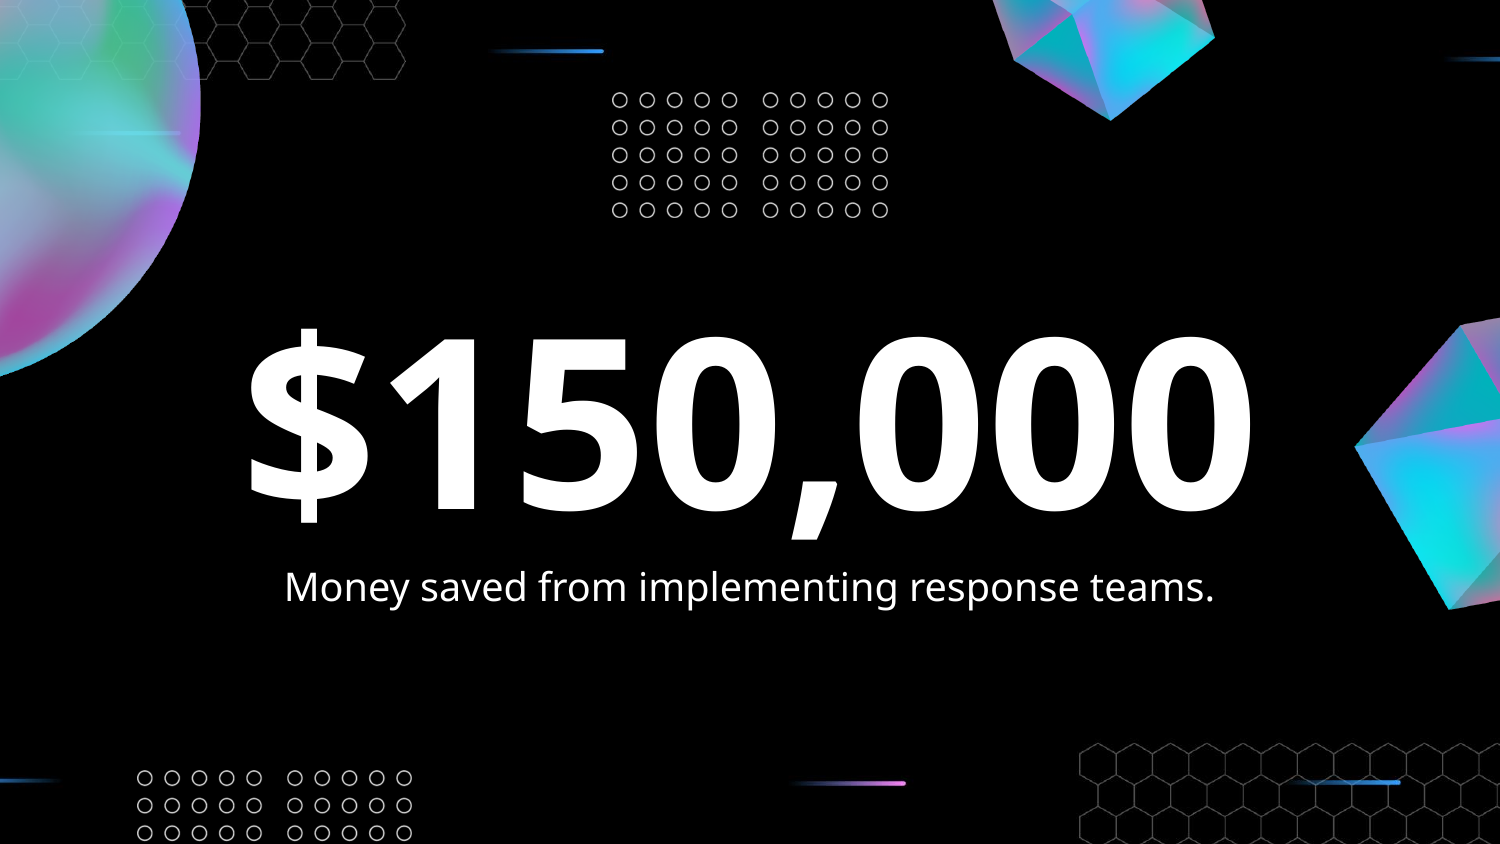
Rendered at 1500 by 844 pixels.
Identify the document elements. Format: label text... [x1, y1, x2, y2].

picture [0, 0, 1500, 844]
title $150,000 [210, 227, 1290, 547]
subtitle Money saved from implementing response teams. [210, 547, 1290, 629]
